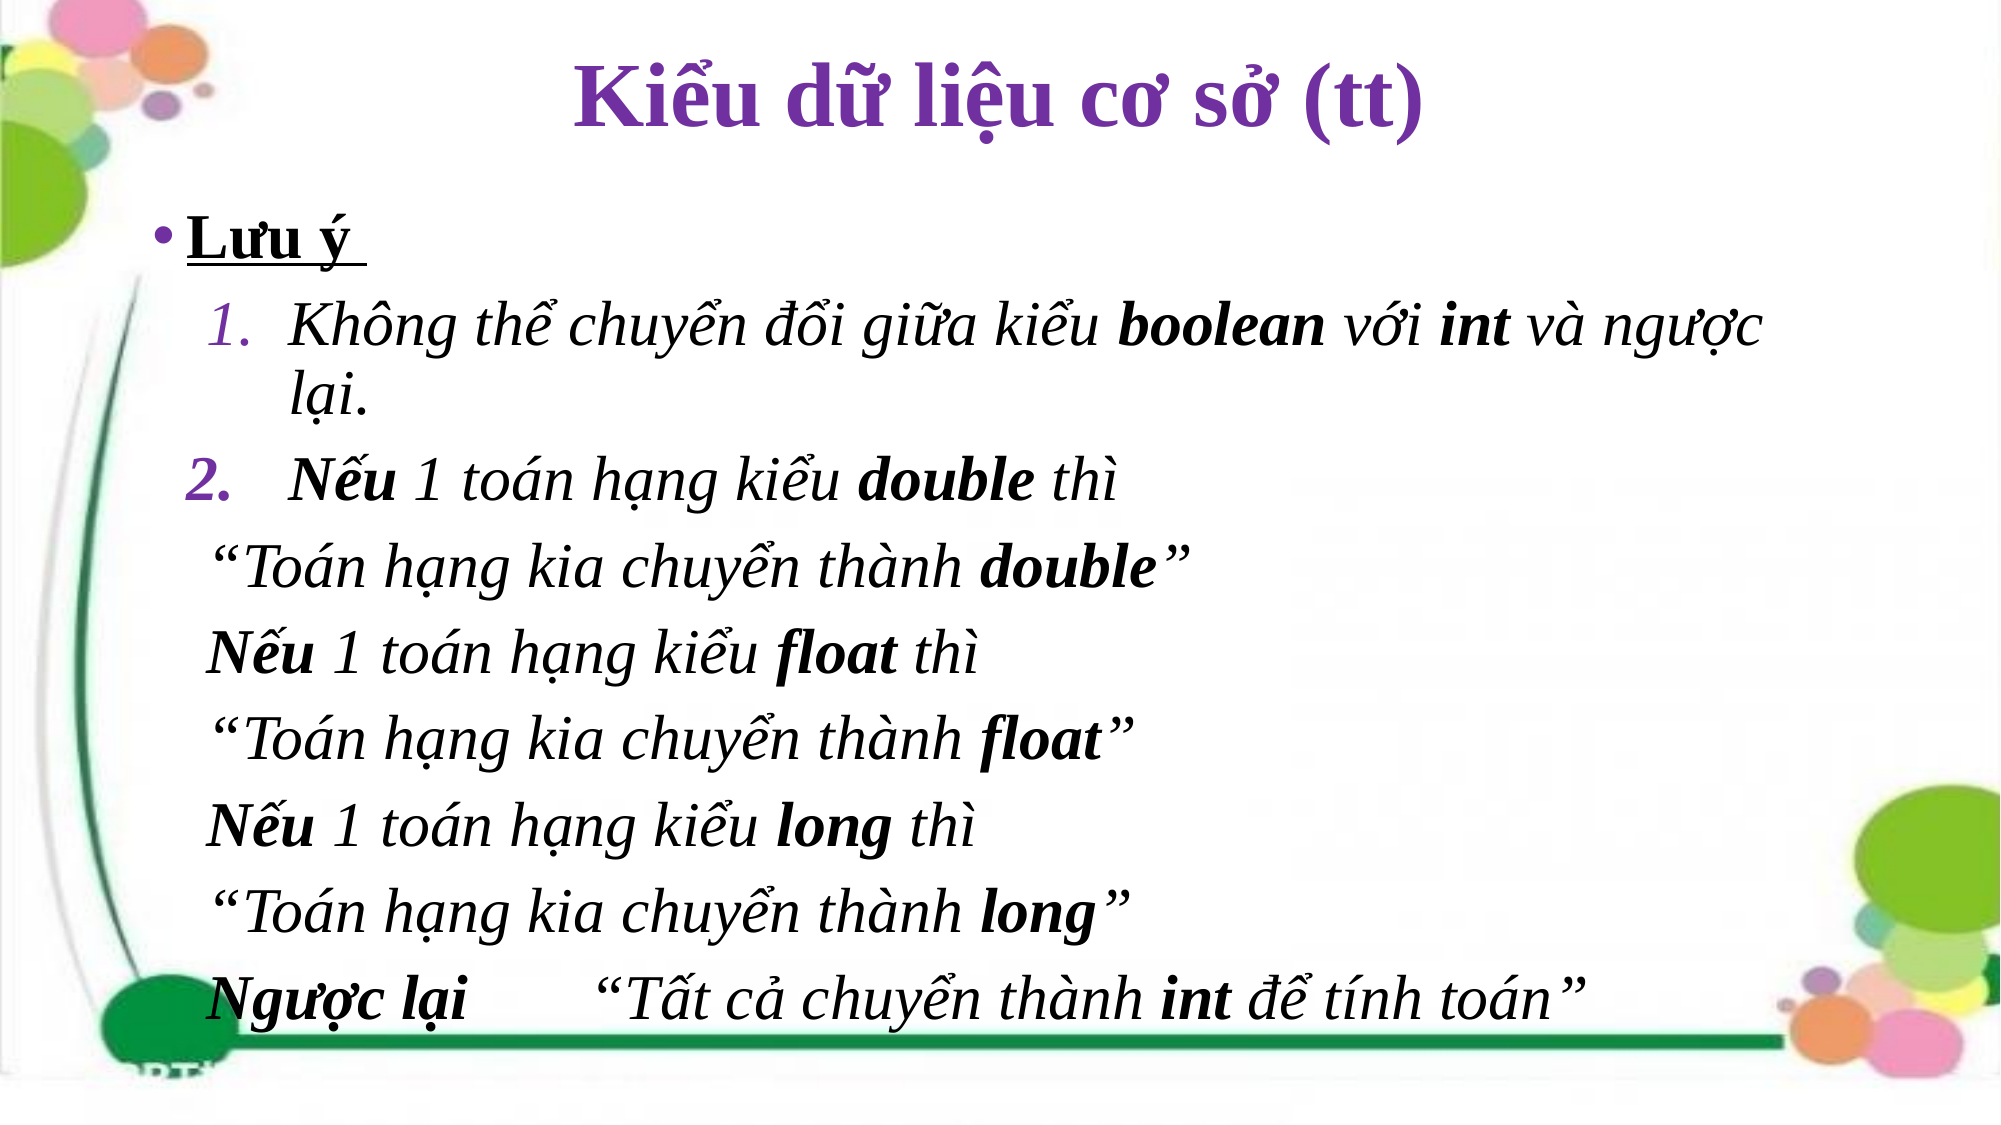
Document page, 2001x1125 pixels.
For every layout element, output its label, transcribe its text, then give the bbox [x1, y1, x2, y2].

picture [0, 0, 2001, 1125]
title Kiểu dữ liệu cơ sở (tt) [137, 36, 1863, 157]
list Lưu ý Không thể chuyển đổi giữa kiểu boolean với int và ngược lại. Nếu 1 toán hạng kiểu double thì “Toán hạng kia chuyển thành double” Nếu 1 toán hạng kiểu float thì “Toán hạng kia chuyển thành float” Nếu 1 toán hạng kiểu long thì “Toán hạng kia chuyển thành long” Ngược lại “Tất cả chuyển thành int để tính toán” [137, 196, 1863, 1046]
